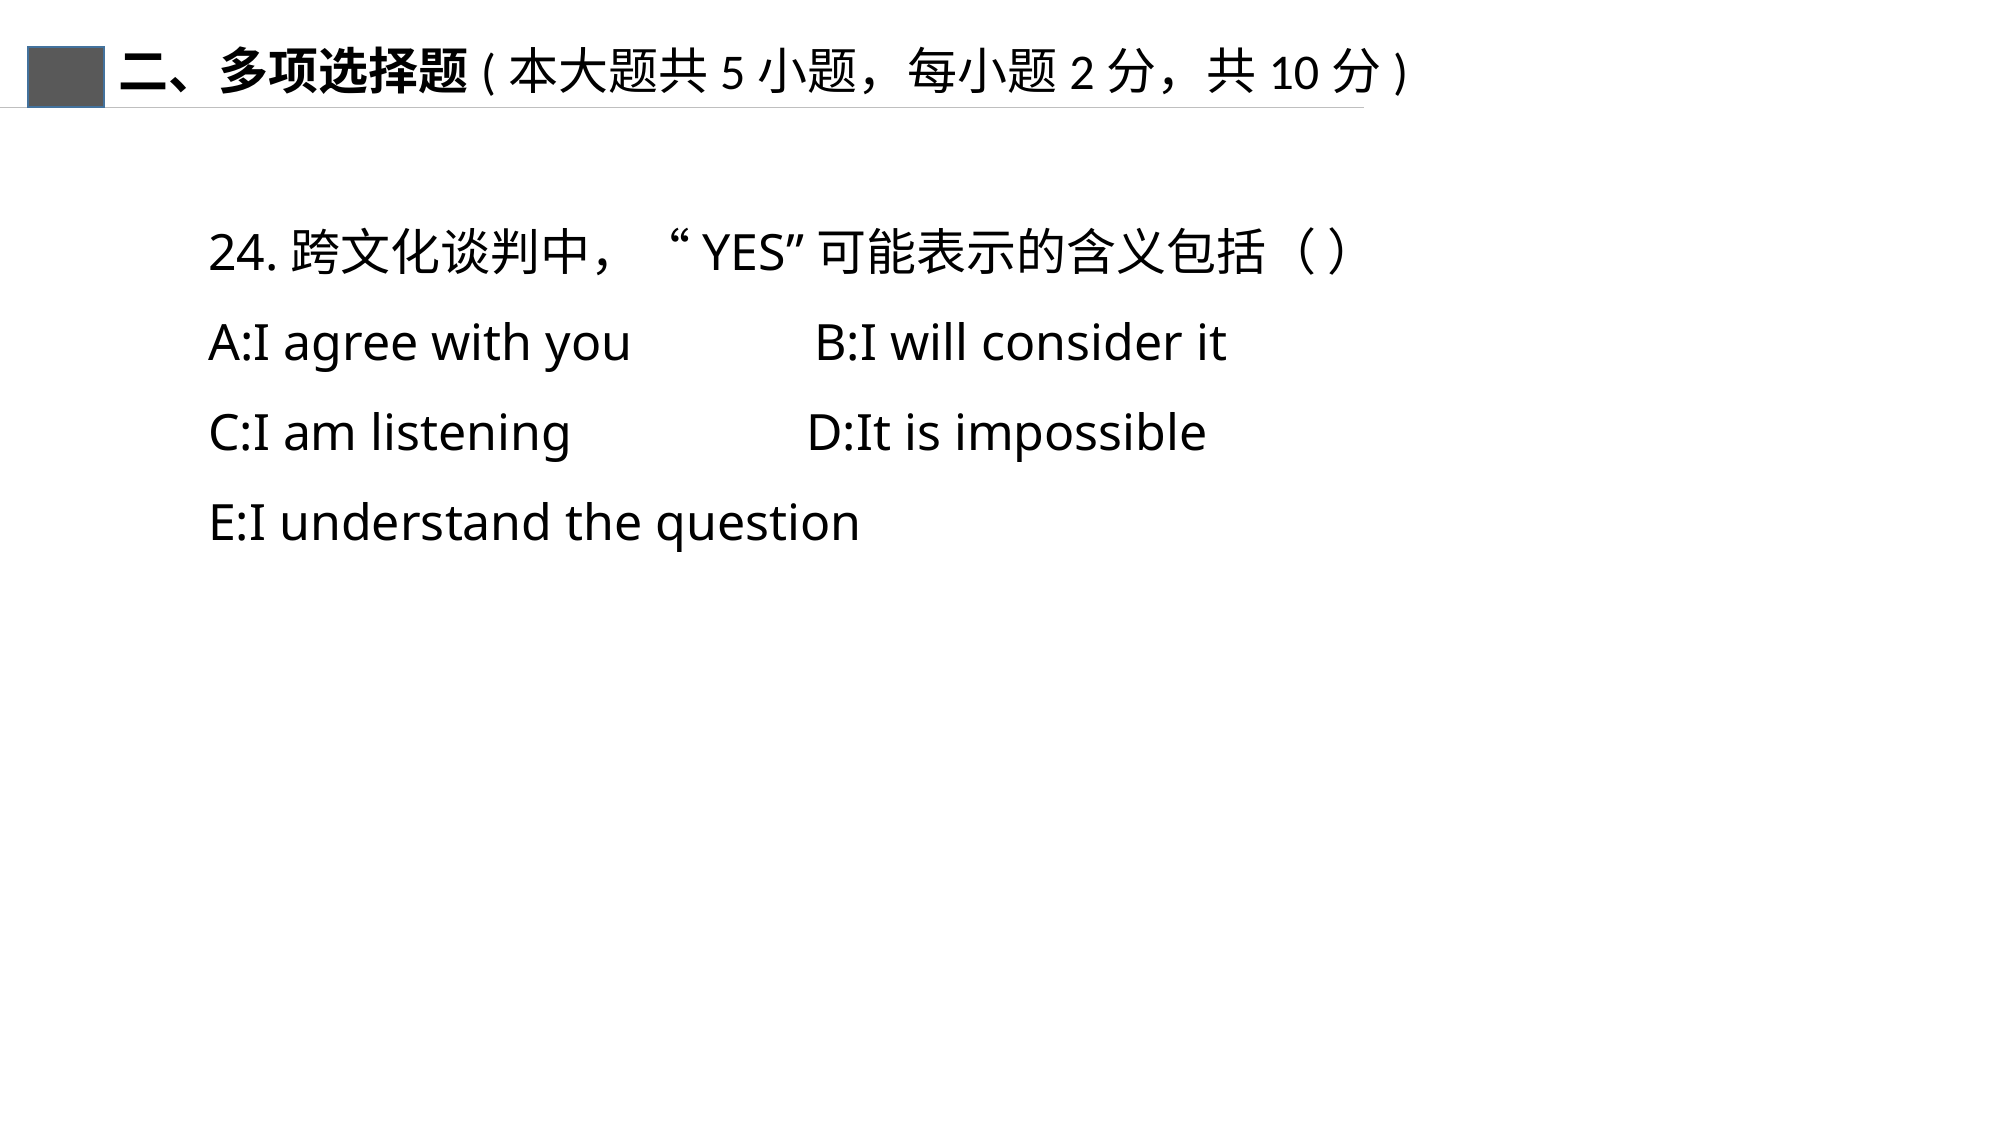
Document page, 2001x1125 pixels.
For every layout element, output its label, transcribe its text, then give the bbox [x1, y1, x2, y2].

text_box 24.跨文化谈判中，“YES”可能表示的含义包括（ ） A:I agree with you B:I will consider it C:I am listening D:It is impossible E:I understand the question [193, 183, 1805, 558]
text_box 二、多项选择题(本大题共5小题，每小题2分，共10分) [104, 31, 1454, 107]
text_box [27, 46, 105, 107]
